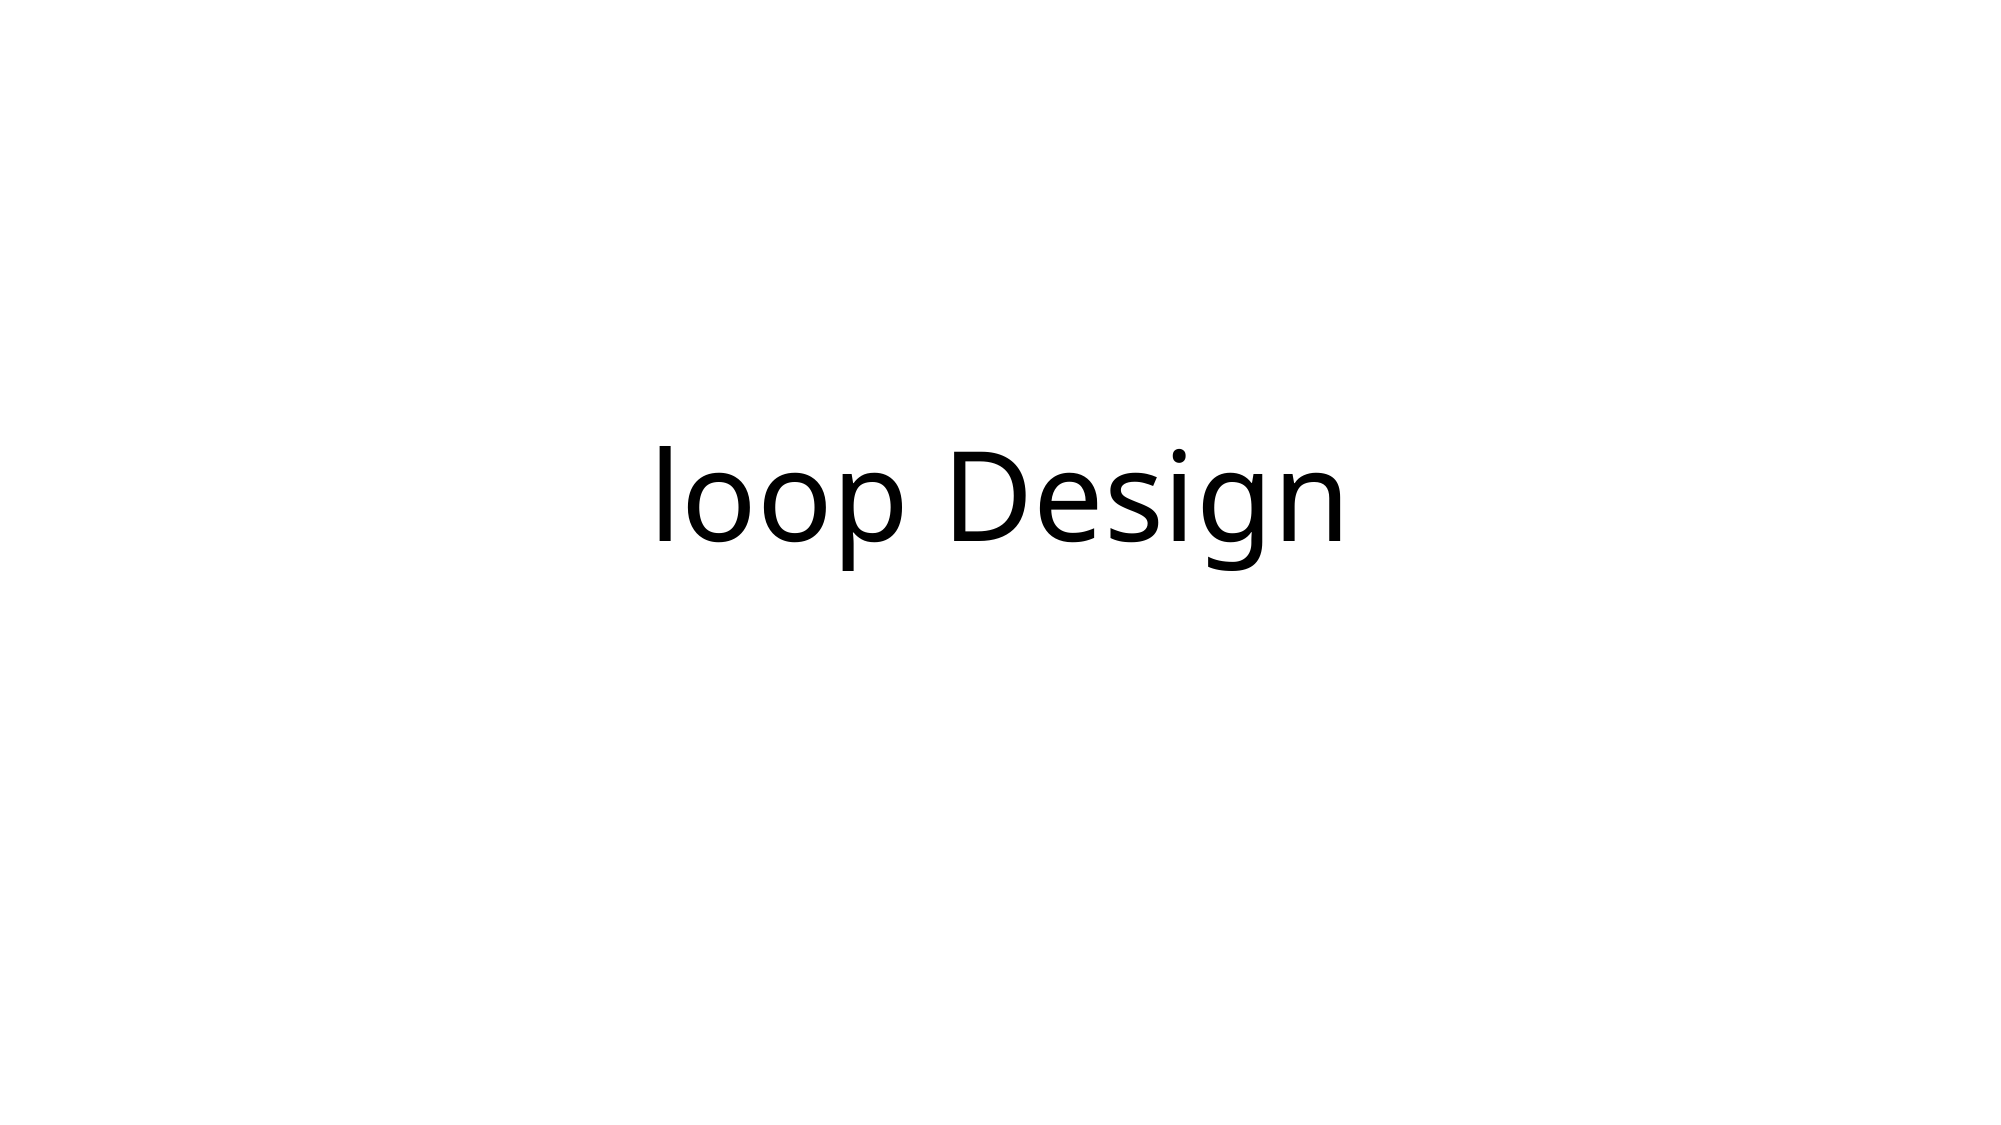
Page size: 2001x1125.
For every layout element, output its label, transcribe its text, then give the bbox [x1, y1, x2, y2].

title loop Design [249, 184, 1750, 576]
